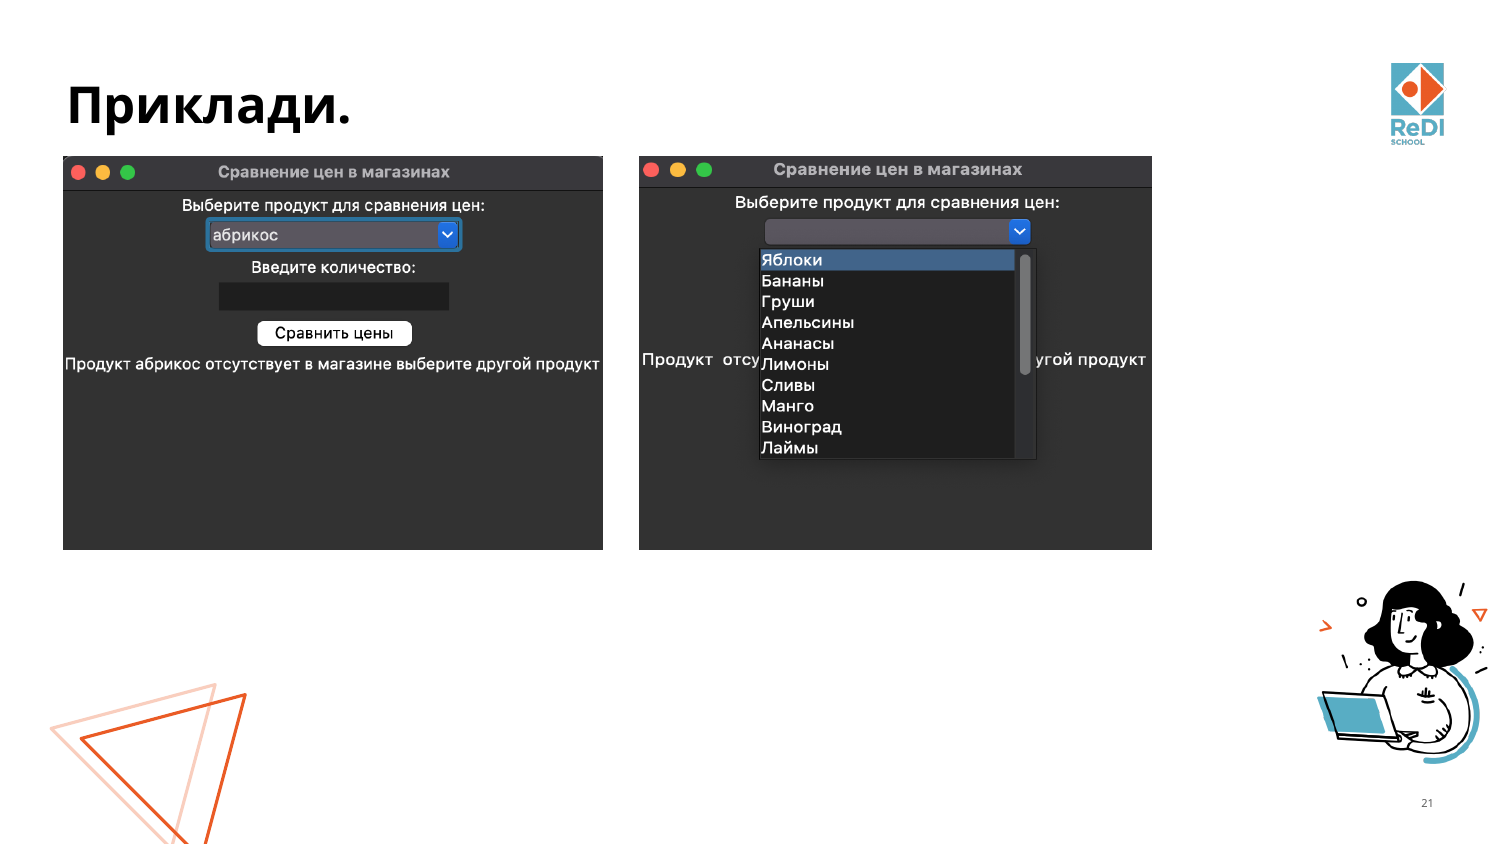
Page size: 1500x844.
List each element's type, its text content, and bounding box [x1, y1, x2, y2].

title Приклади. [51, 56, 1388, 151]
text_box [78, 660, 278, 823]
picture [63, 156, 603, 550]
picture [639, 156, 1152, 550]
picture [1311, 578, 1491, 766]
picture [1391, 63, 1447, 145]
slide_number ‹#› [1388, 781, 1449, 827]
